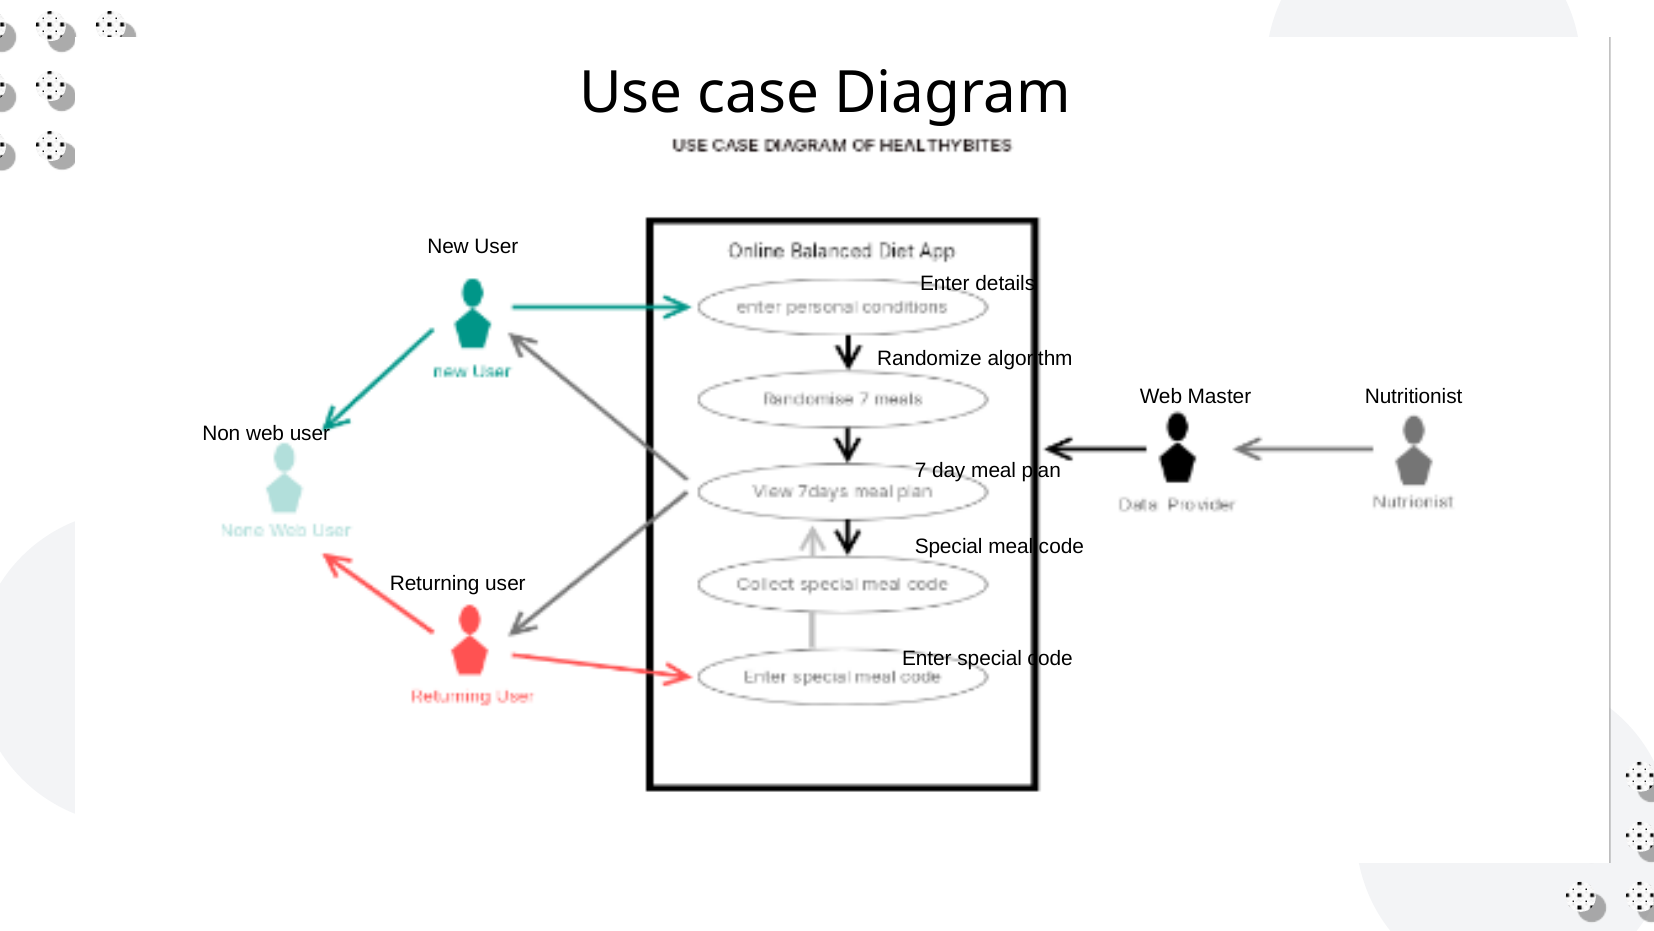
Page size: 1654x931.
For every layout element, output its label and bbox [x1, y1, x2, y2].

picture [1565, 881, 1596, 912]
picture [0, 74, 6, 99]
picture [35, 70, 66, 101]
picture [74, 10, 1613, 863]
picture [1625, 881, 1654, 912]
picture [35, 130, 66, 161]
picture [35, 11, 66, 42]
picture [0, 134, 7, 159]
picture [1625, 761, 1654, 792]
picture [1625, 821, 1654, 852]
picture [0, 14, 6, 38]
